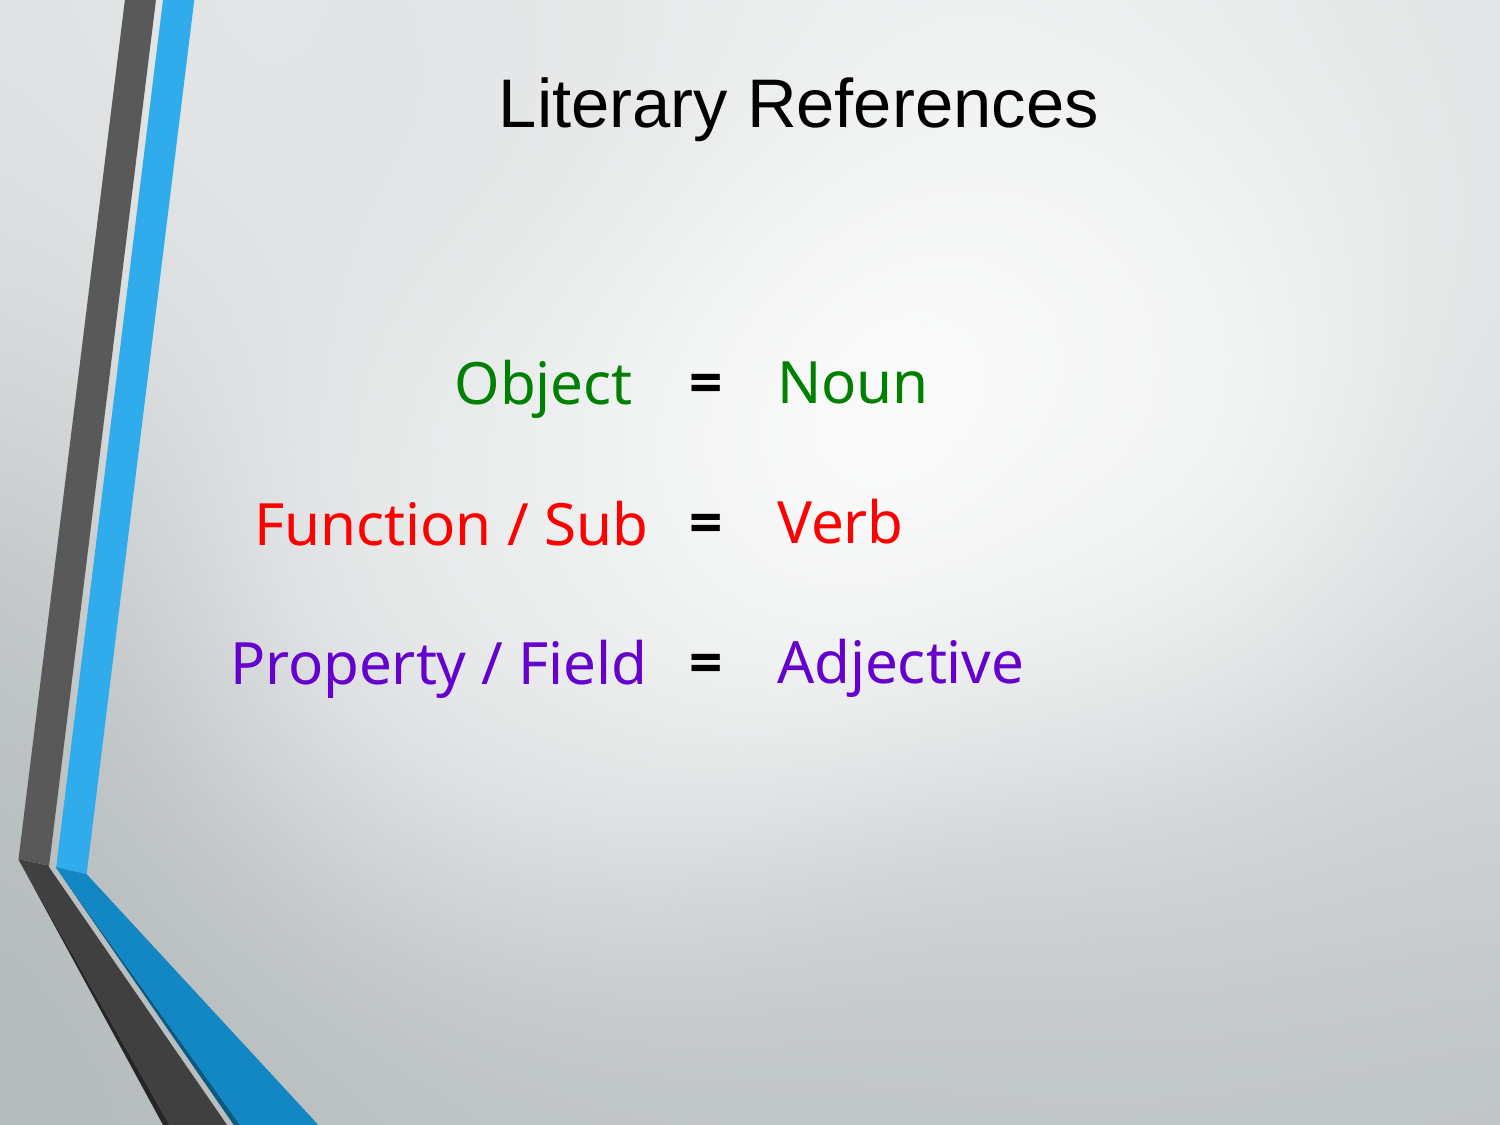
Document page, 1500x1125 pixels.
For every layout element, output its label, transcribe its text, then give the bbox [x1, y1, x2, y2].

title Literary References [182, 37, 1416, 163]
text_box = = = [674, 337, 763, 703]
text_box Object Function / Sub Property / Field [124, 339, 663, 704]
text_box Noun Verb Adjective [763, 337, 1088, 703]
